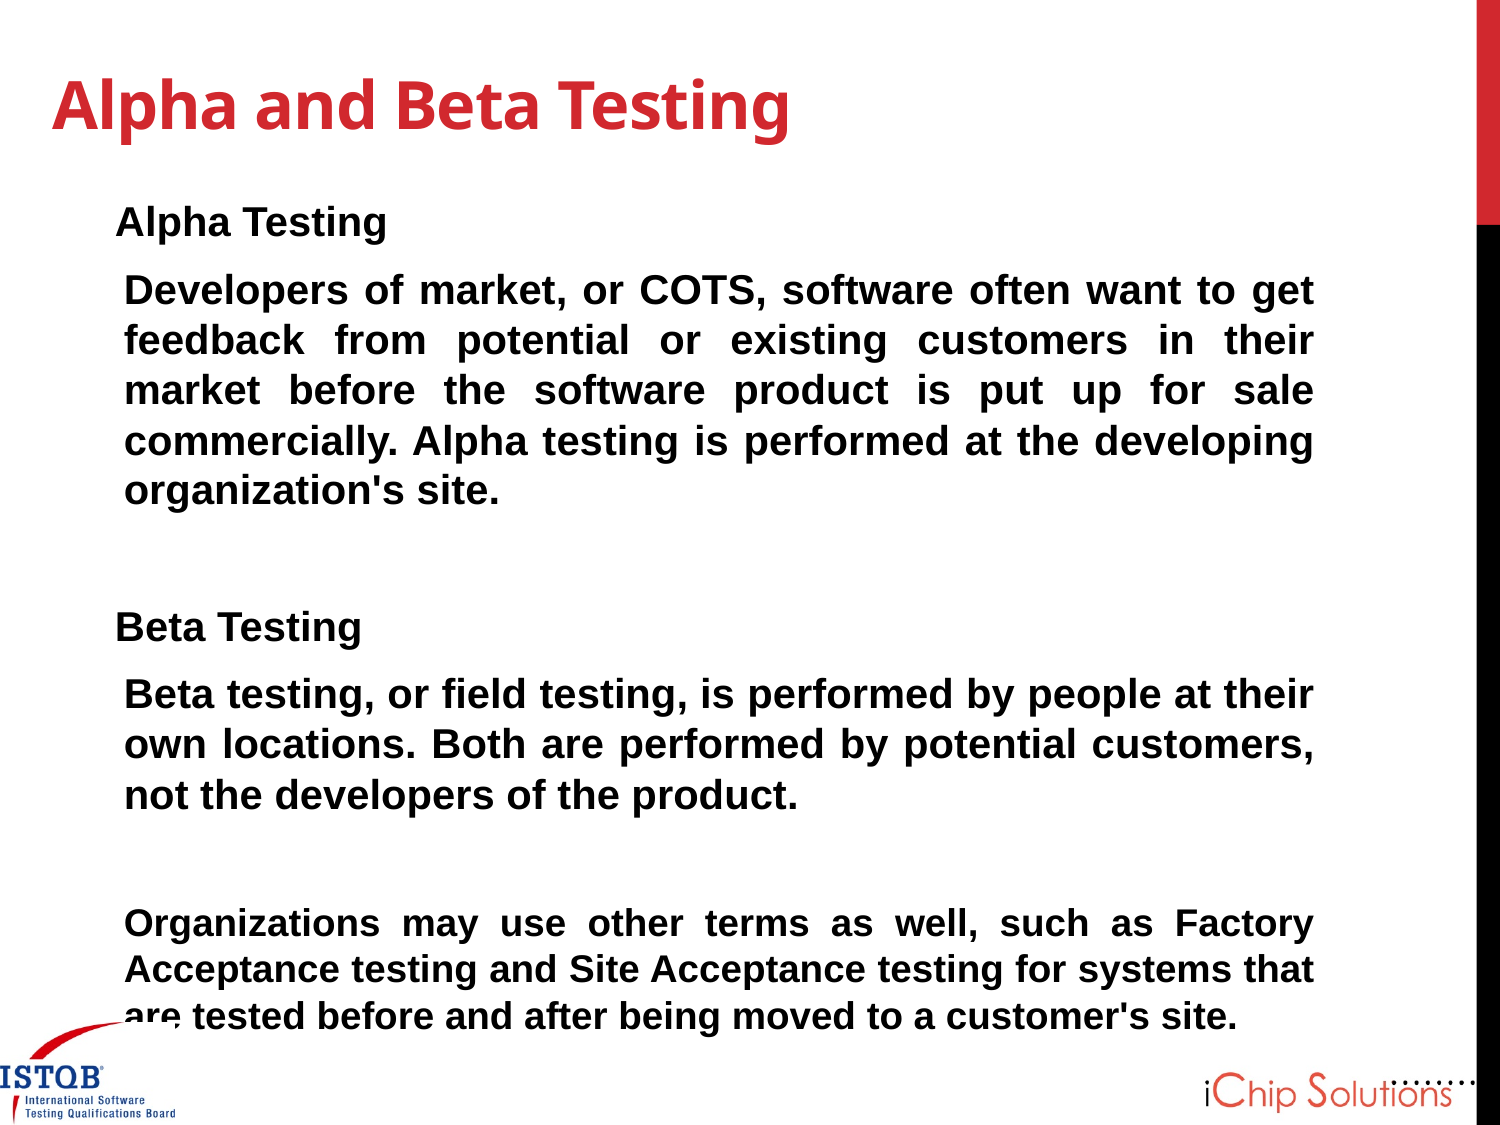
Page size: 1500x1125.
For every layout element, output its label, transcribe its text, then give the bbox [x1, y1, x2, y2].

title Alpha and Beta Testing [37, 0, 1268, 150]
list Alpha Testing Developers of market, or COTS, software often want to get feedback from potential or existing customers in their market before the software product is put up for sale commercially. Alpha testing is performed at the developing organization's site. Beta Testing Beta testing, or field testing, is performed by people at their own locations. Both are performed by potential customers, not the developers of the product. Organizations may use other terms as well, such as Factory Acceptance testing and Site Acceptance testing for systems that are tested before and after being moved to a customer's site. [99, 187, 1330, 1075]
picture [1184, 1054, 1476, 1125]
picture [0, 1022, 176, 1125]
